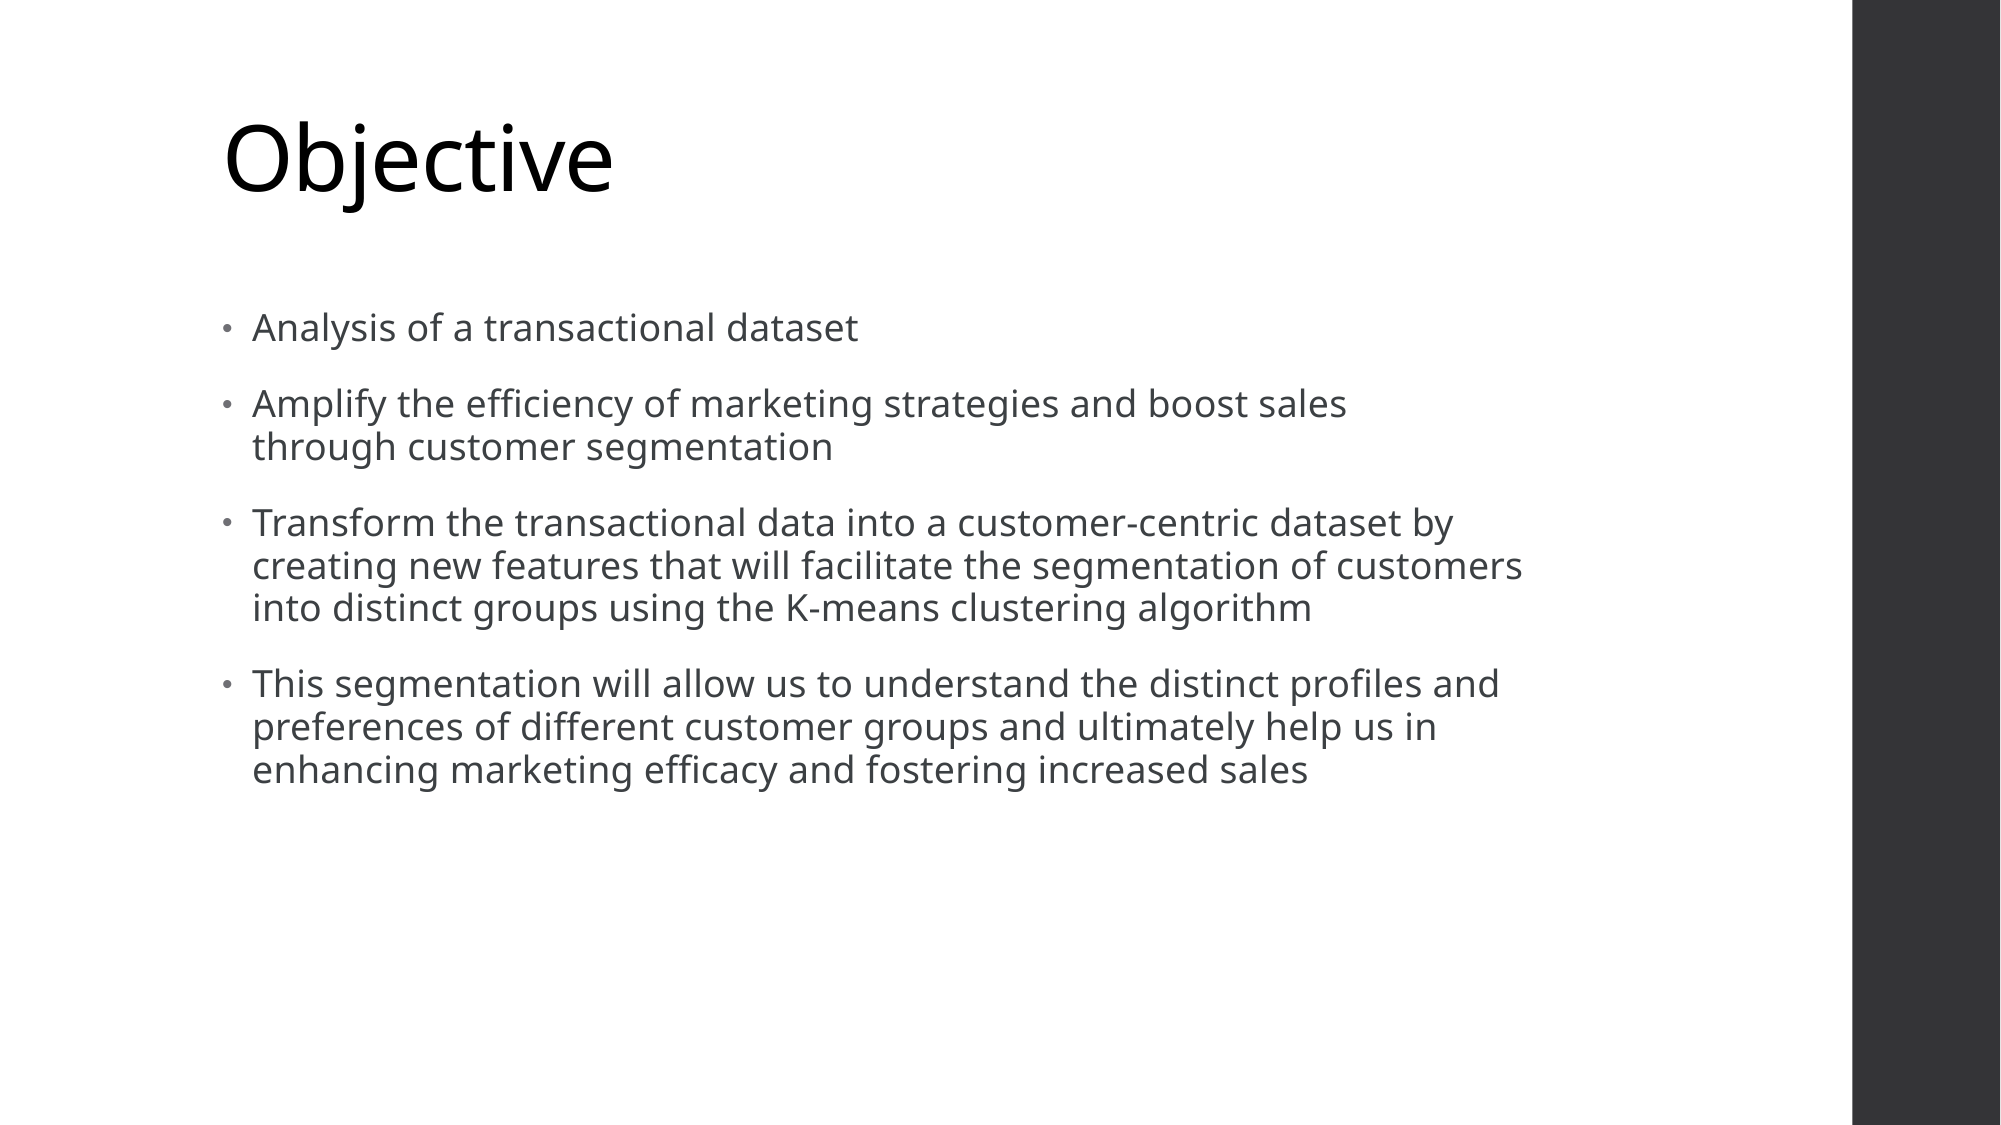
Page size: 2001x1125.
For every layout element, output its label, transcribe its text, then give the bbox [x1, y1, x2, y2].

list Analysis of a transactional dataset Amplify the efficiency of marketing strategies and boost sales through customer segmentation Transform the transactional data into a customer-centric dataset by creating new features that will facilitate the segmentation of customers into distinct groups using the K-means clustering algorithm This segmentation will allow us to understand the distinct profiles and preferences of different customer groups and ultimately help us in enhancing marketing efficacy and fostering increased sales [206, 299, 1617, 1014]
title Objective [206, 60, 1797, 219]
